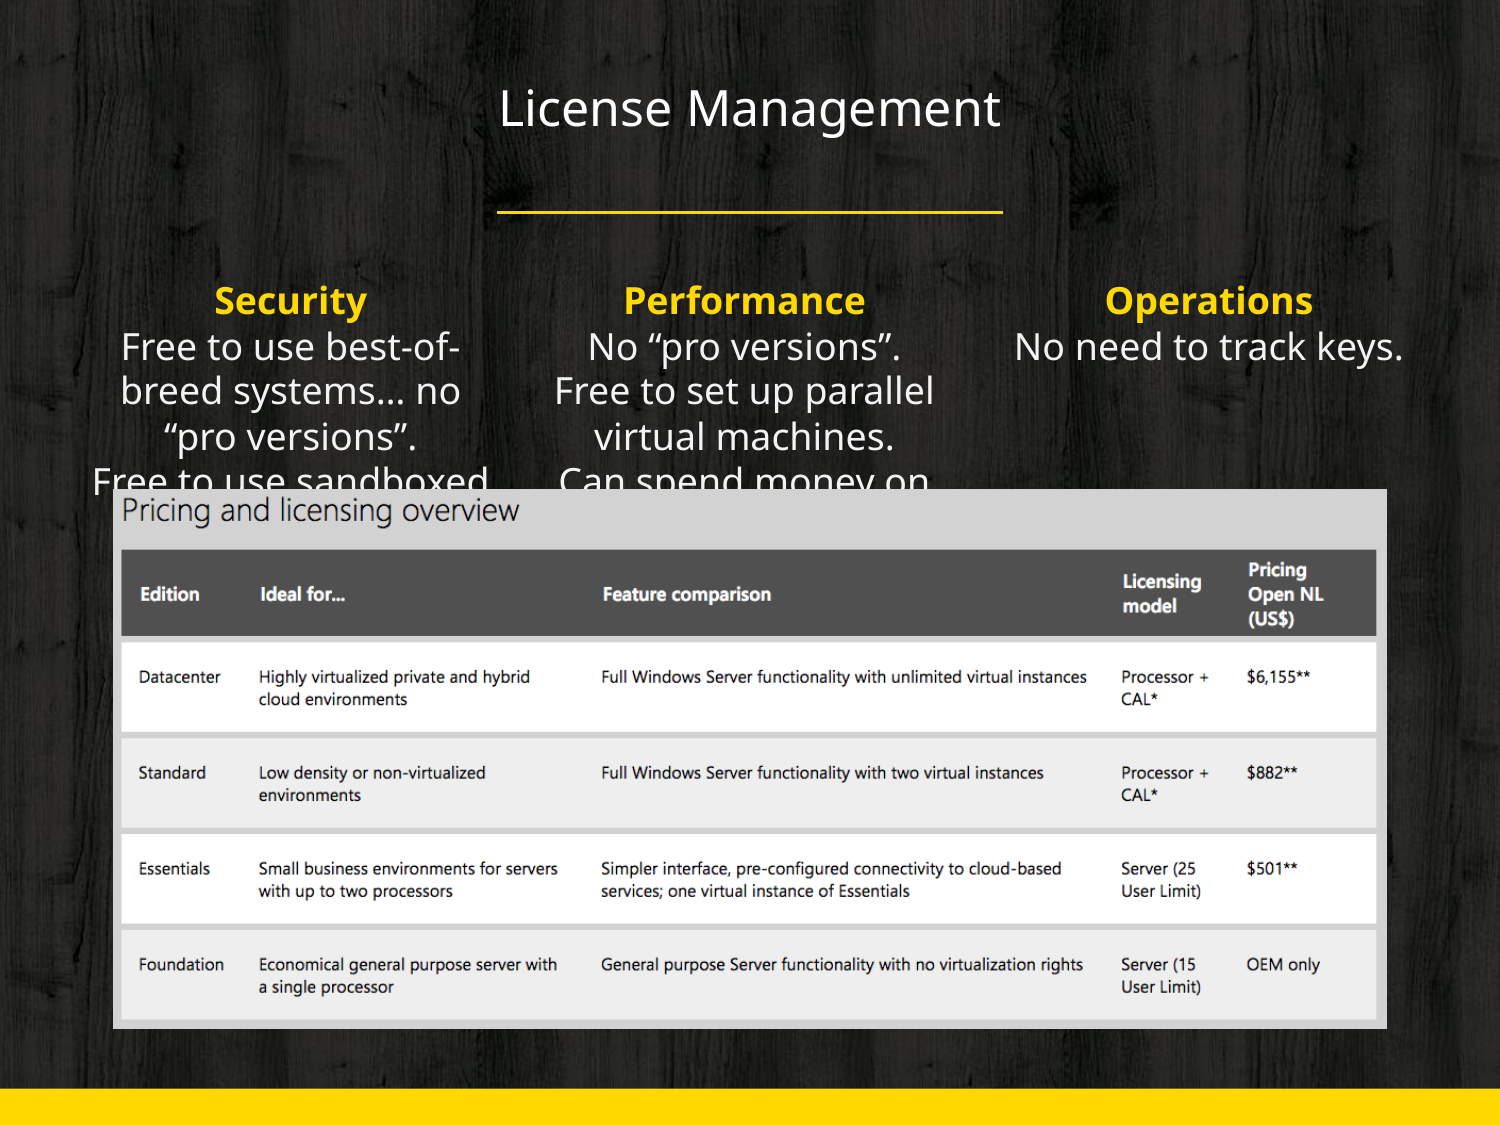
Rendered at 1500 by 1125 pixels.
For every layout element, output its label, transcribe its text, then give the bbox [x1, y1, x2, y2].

title License Management [75, 0, 1425, 213]
picture [0, 0, 1500, 1088]
list Security Free to use best-of-breed systems… no “pro versions”. Free to use sandboxed virtual machines. [75, 262, 507, 1004]
list Operations No need to track keys. [993, 262, 1425, 1004]
list Performance No “pro versions”. Free to set up parallel virtual machines. Can spend money on hardware, not software. [528, 262, 961, 488]
